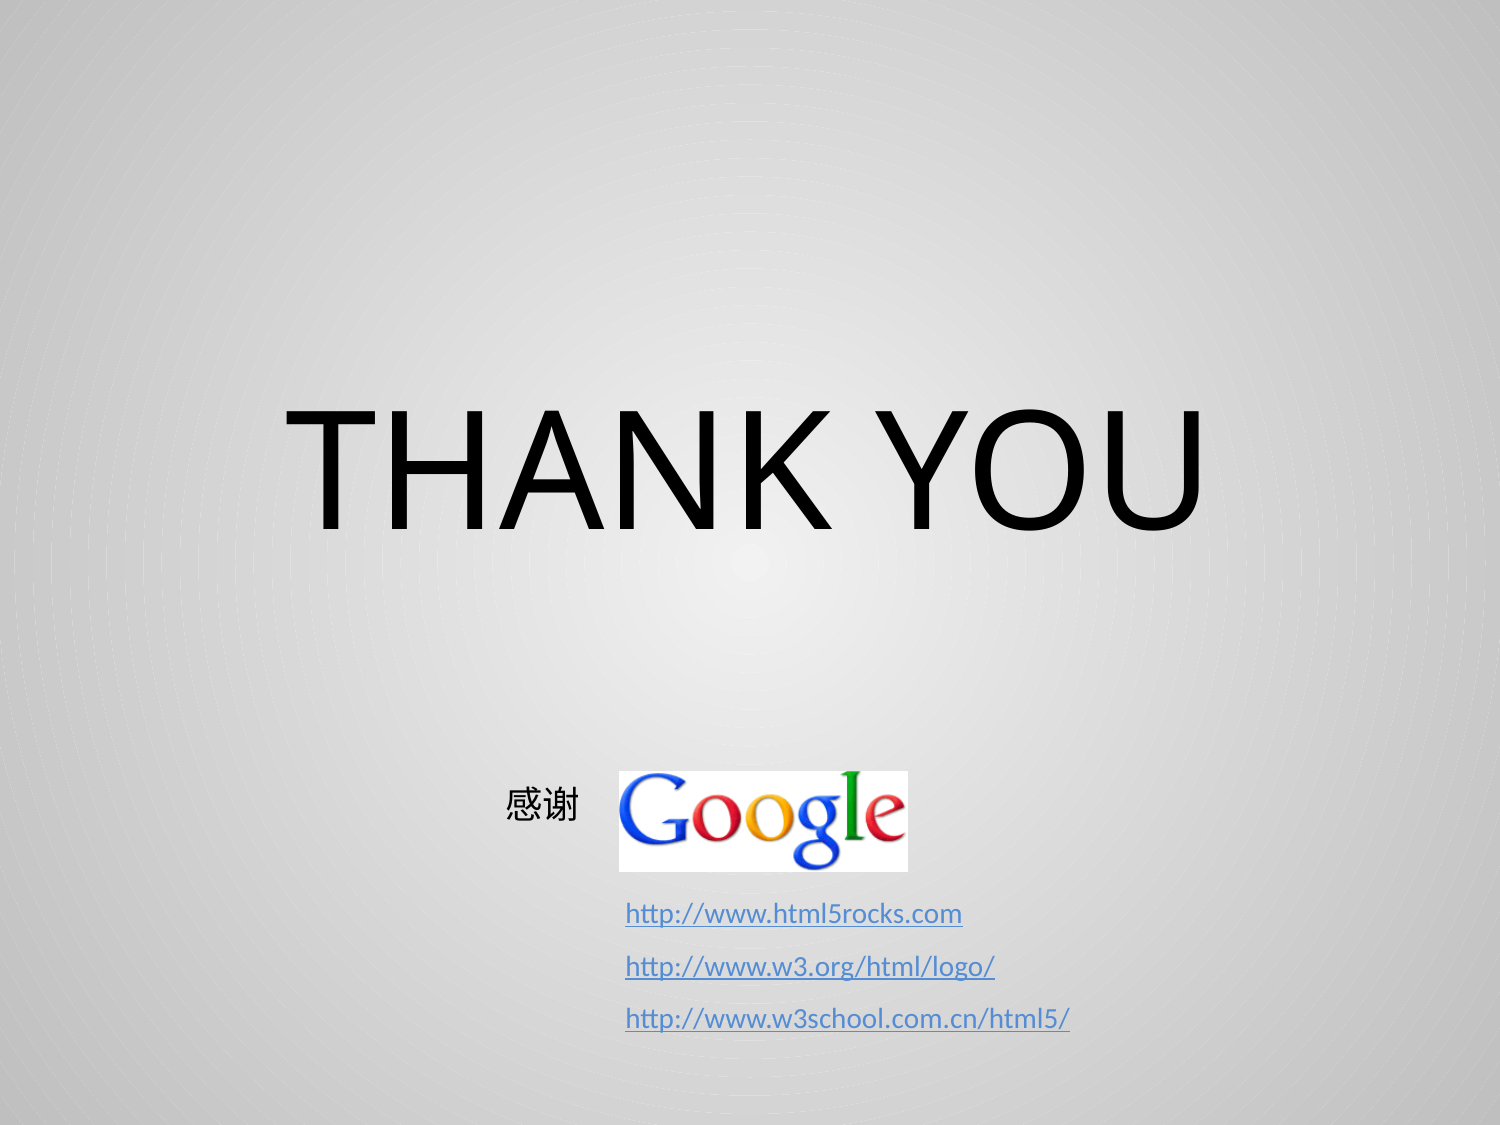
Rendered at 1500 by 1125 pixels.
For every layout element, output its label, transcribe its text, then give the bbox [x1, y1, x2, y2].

title THANK YOU [112, 345, 1388, 587]
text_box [489, 771, 1088, 1045]
